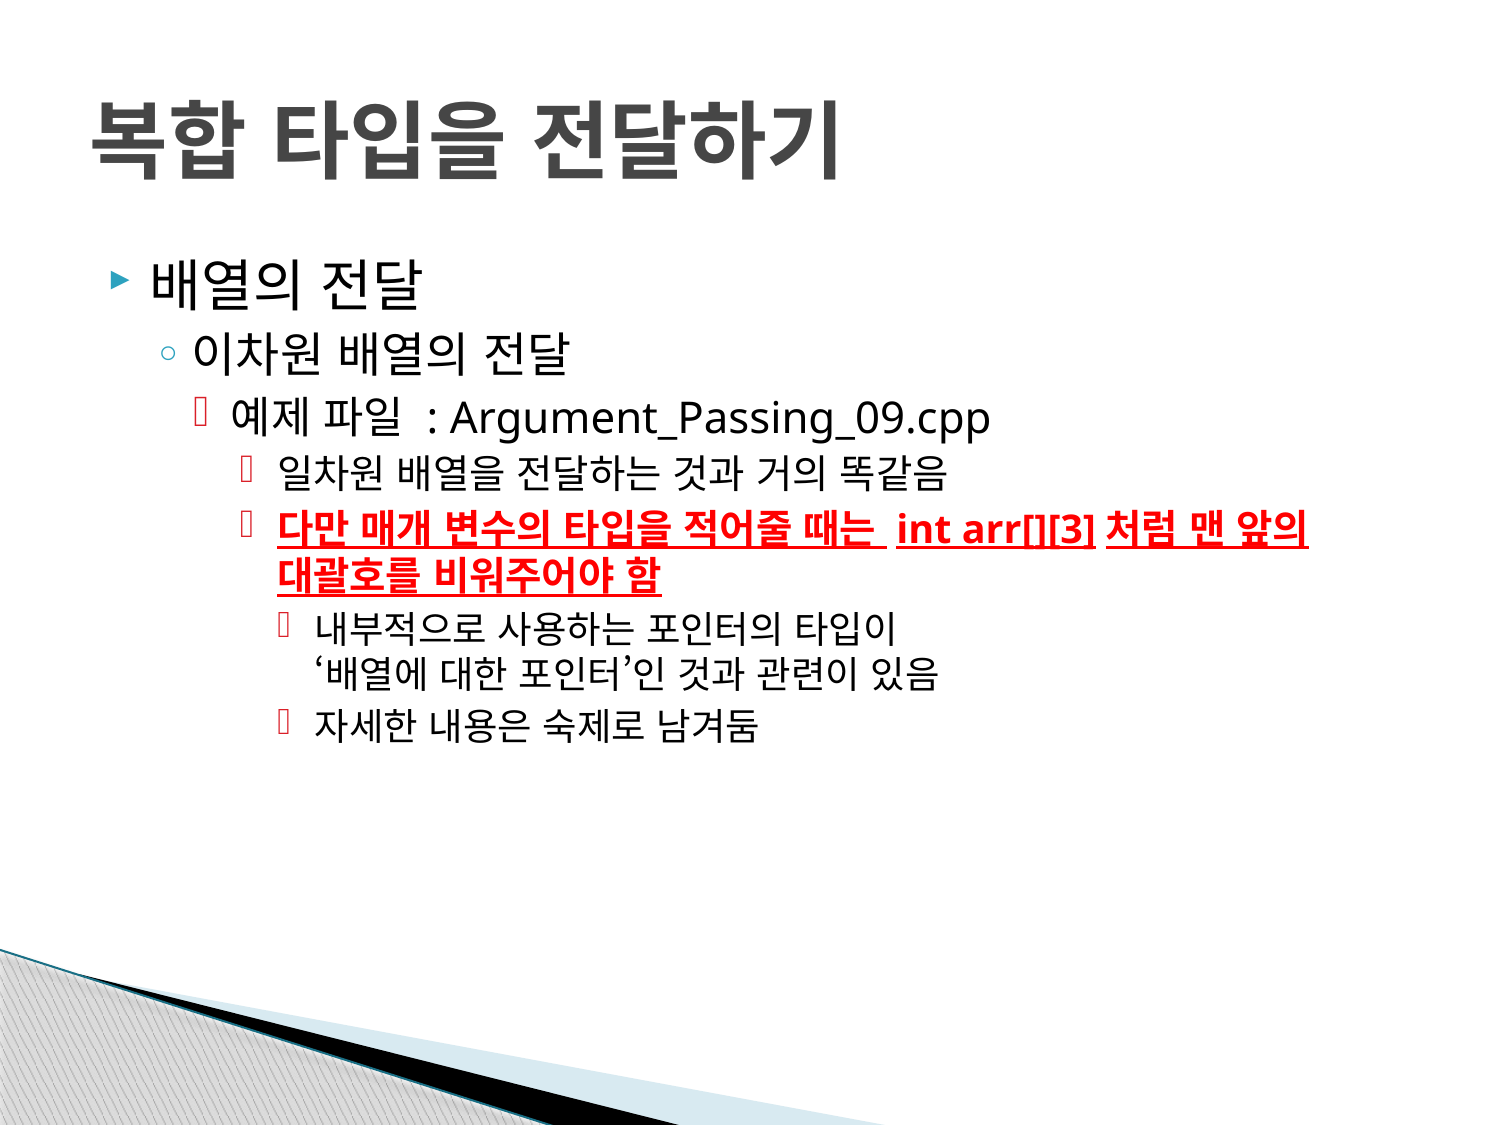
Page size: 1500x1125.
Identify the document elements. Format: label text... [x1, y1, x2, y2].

list 배열의 전달 이차원 배열의 전달 예제 파일 : Argument_Passing_09.cpp 일차원 배열을 전달하는 것과 거의 똑같음 다만 매개 변수의 타입을 적어줄 때는 int arr[][3]처럼 맨 앞의 대괄호를 비워주어야 함 내부적으로 사용하는 포인터의 타입이 ‘배열에 대한 포인터’인 것과 관련이 있음 자세한 내용은 숙제로 남겨둠 [75, 243, 1425, 986]
title 복합 타입을 전달하기 [75, 45, 1425, 233]
